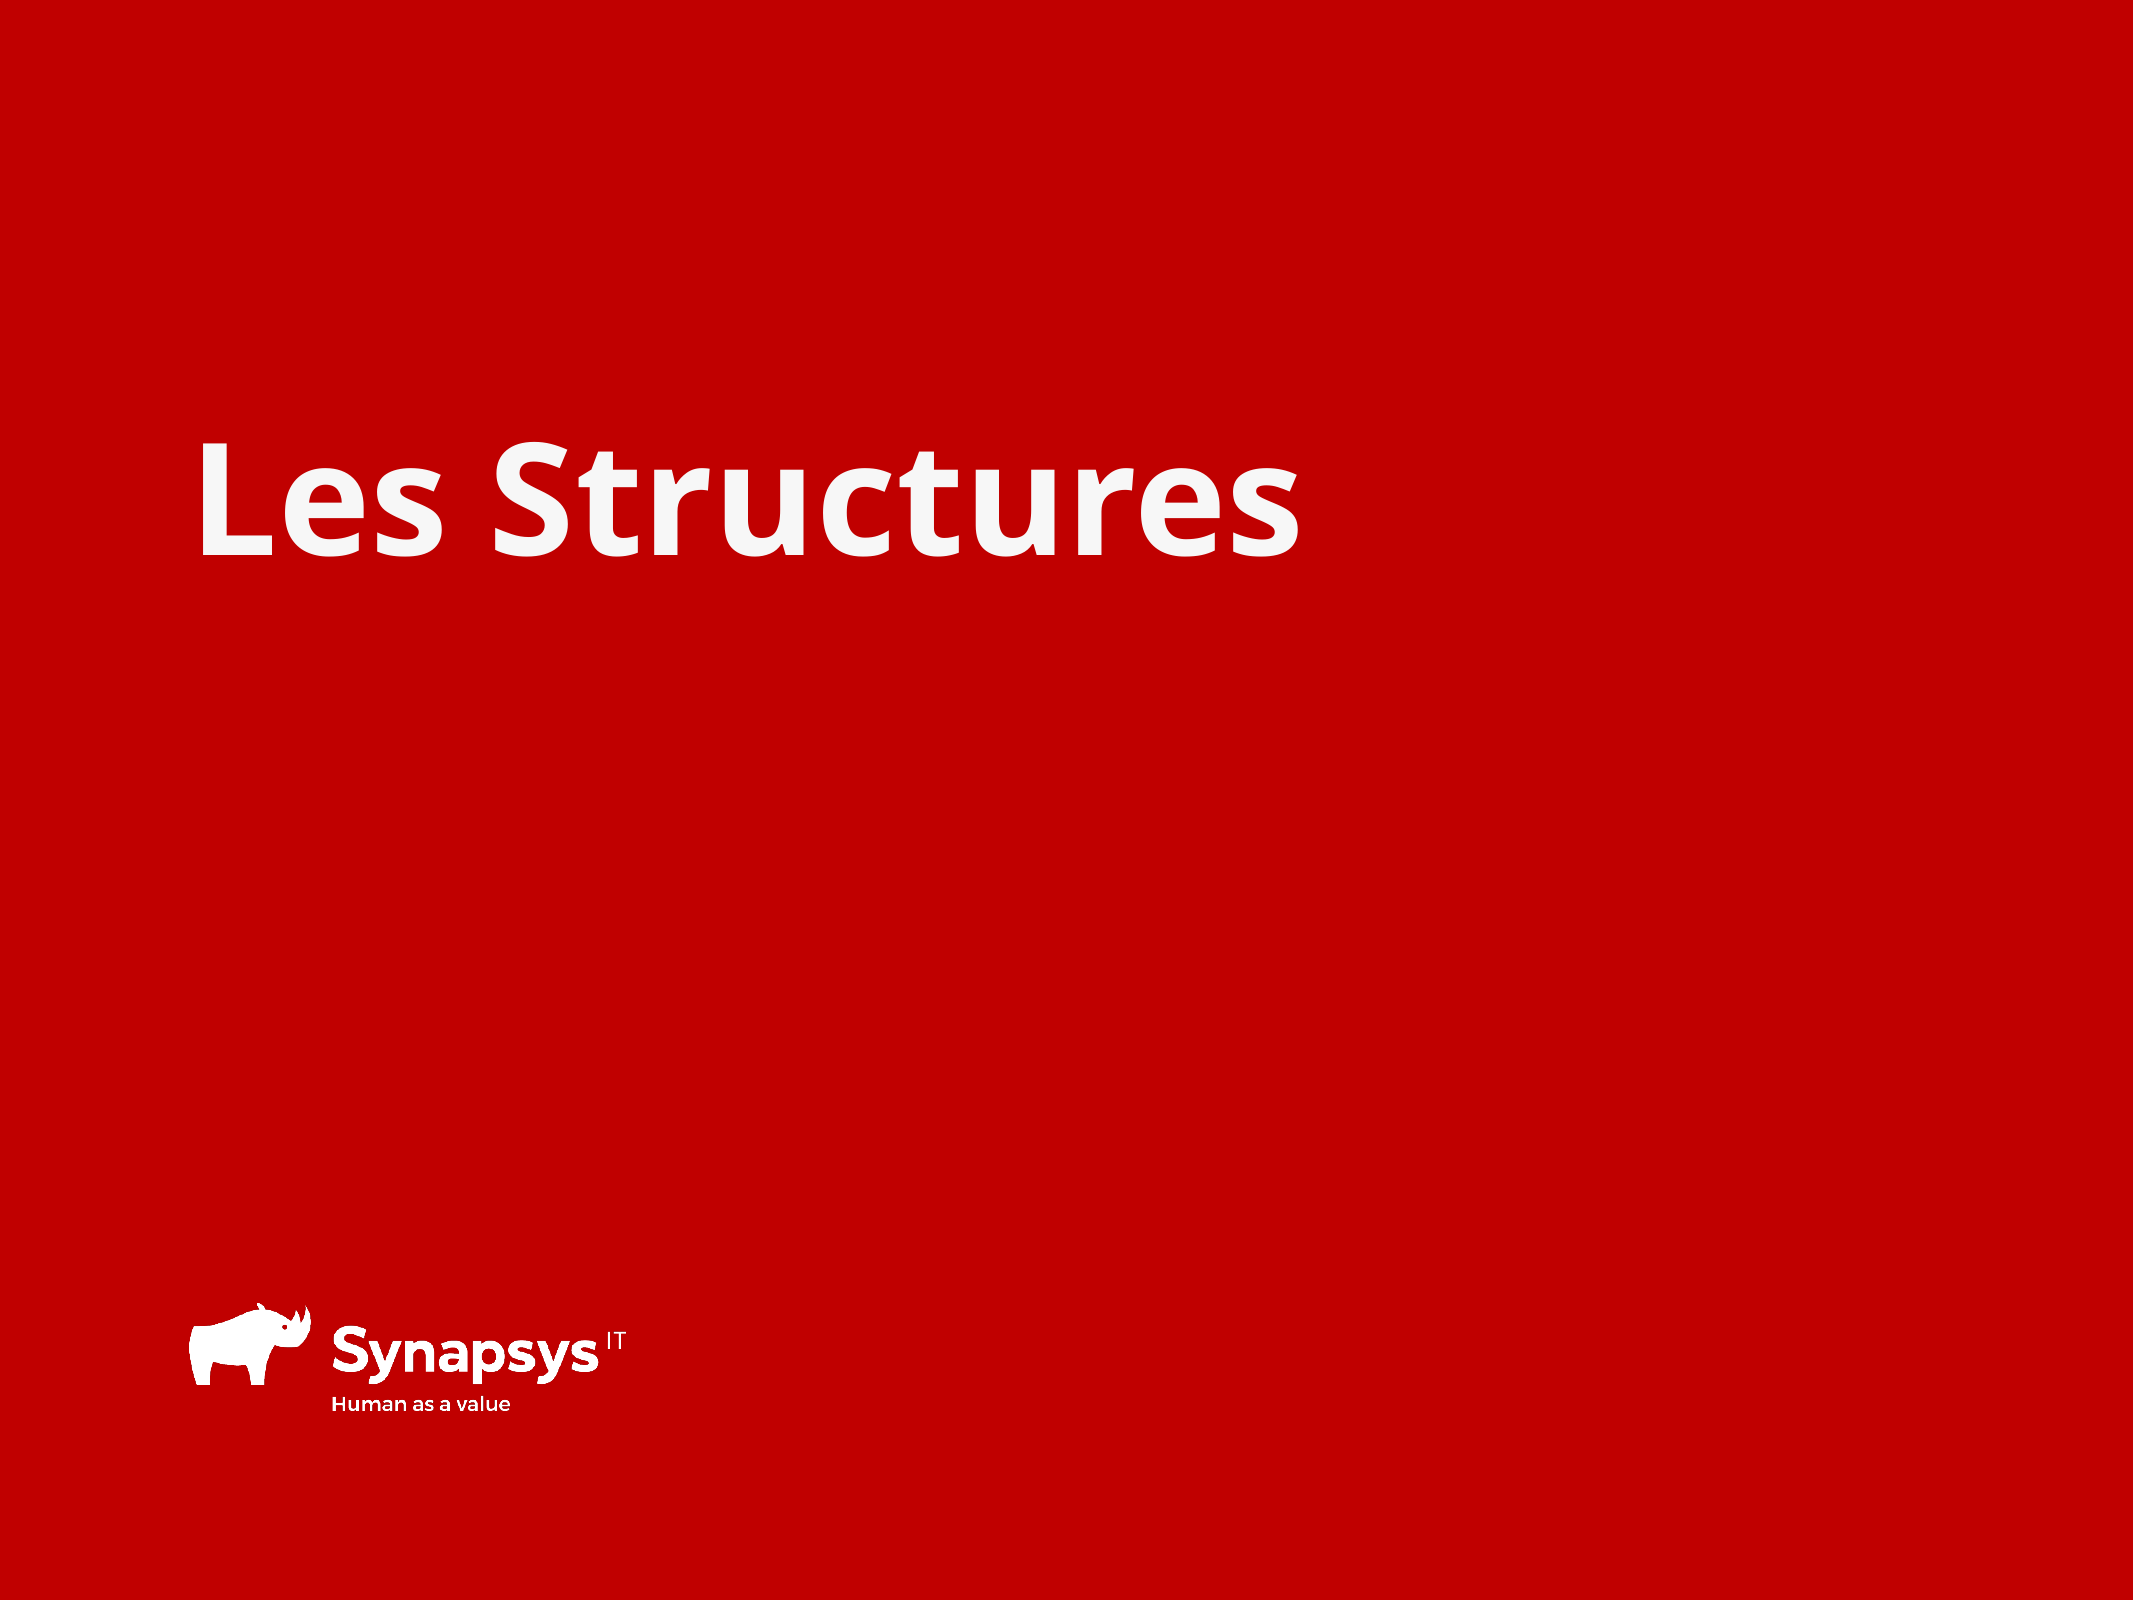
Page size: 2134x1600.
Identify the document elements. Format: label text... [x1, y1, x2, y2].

text_box Les Structures [181, 390, 1899, 595]
picture [189, 1303, 626, 1411]
